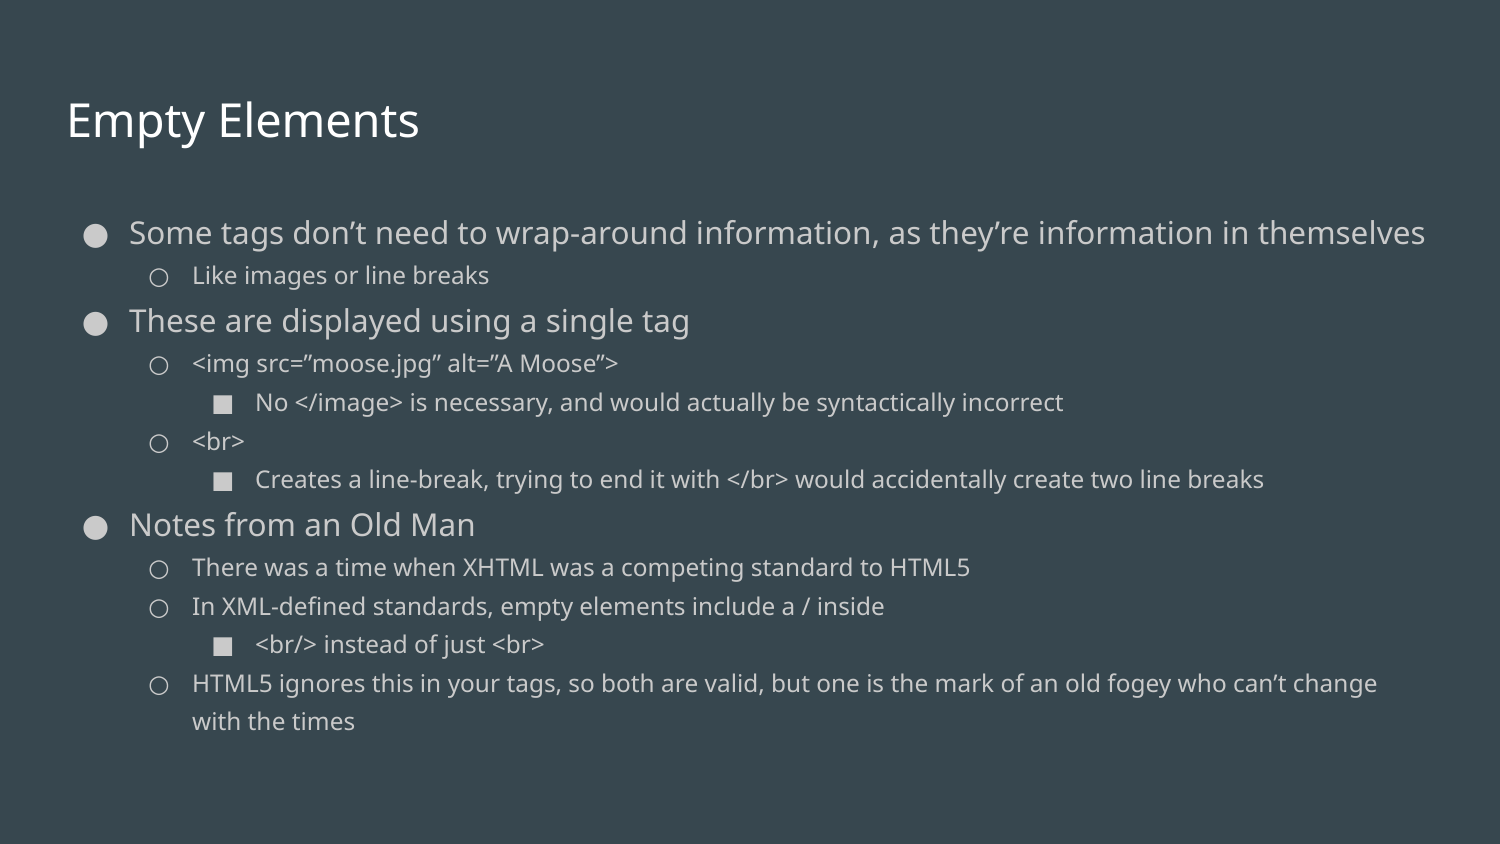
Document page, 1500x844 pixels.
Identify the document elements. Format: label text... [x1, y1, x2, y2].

title Empty Elements [51, 72, 1449, 167]
list Some tags don’t need to wrap-around information, as they’re information in themselves Like images or line breaks These are displayed using a single tag <img src=”moose.jpg” alt=”A Moose”> No </image> is necessary, and would actually be syntactically incorrect <br> Creates a line-break, trying to end it with </br> would accidentally create two line breaks Notes from an Old Man There was a time when XHTML was a competing standard to HTML5 In XML-defined standards, empty elements include a / inside <br/> instead of just <br> HTML5 ignores this in your tags, so both are valid, but one is the mark of an old fogey who can’t change with the times [51, 189, 1449, 792]
